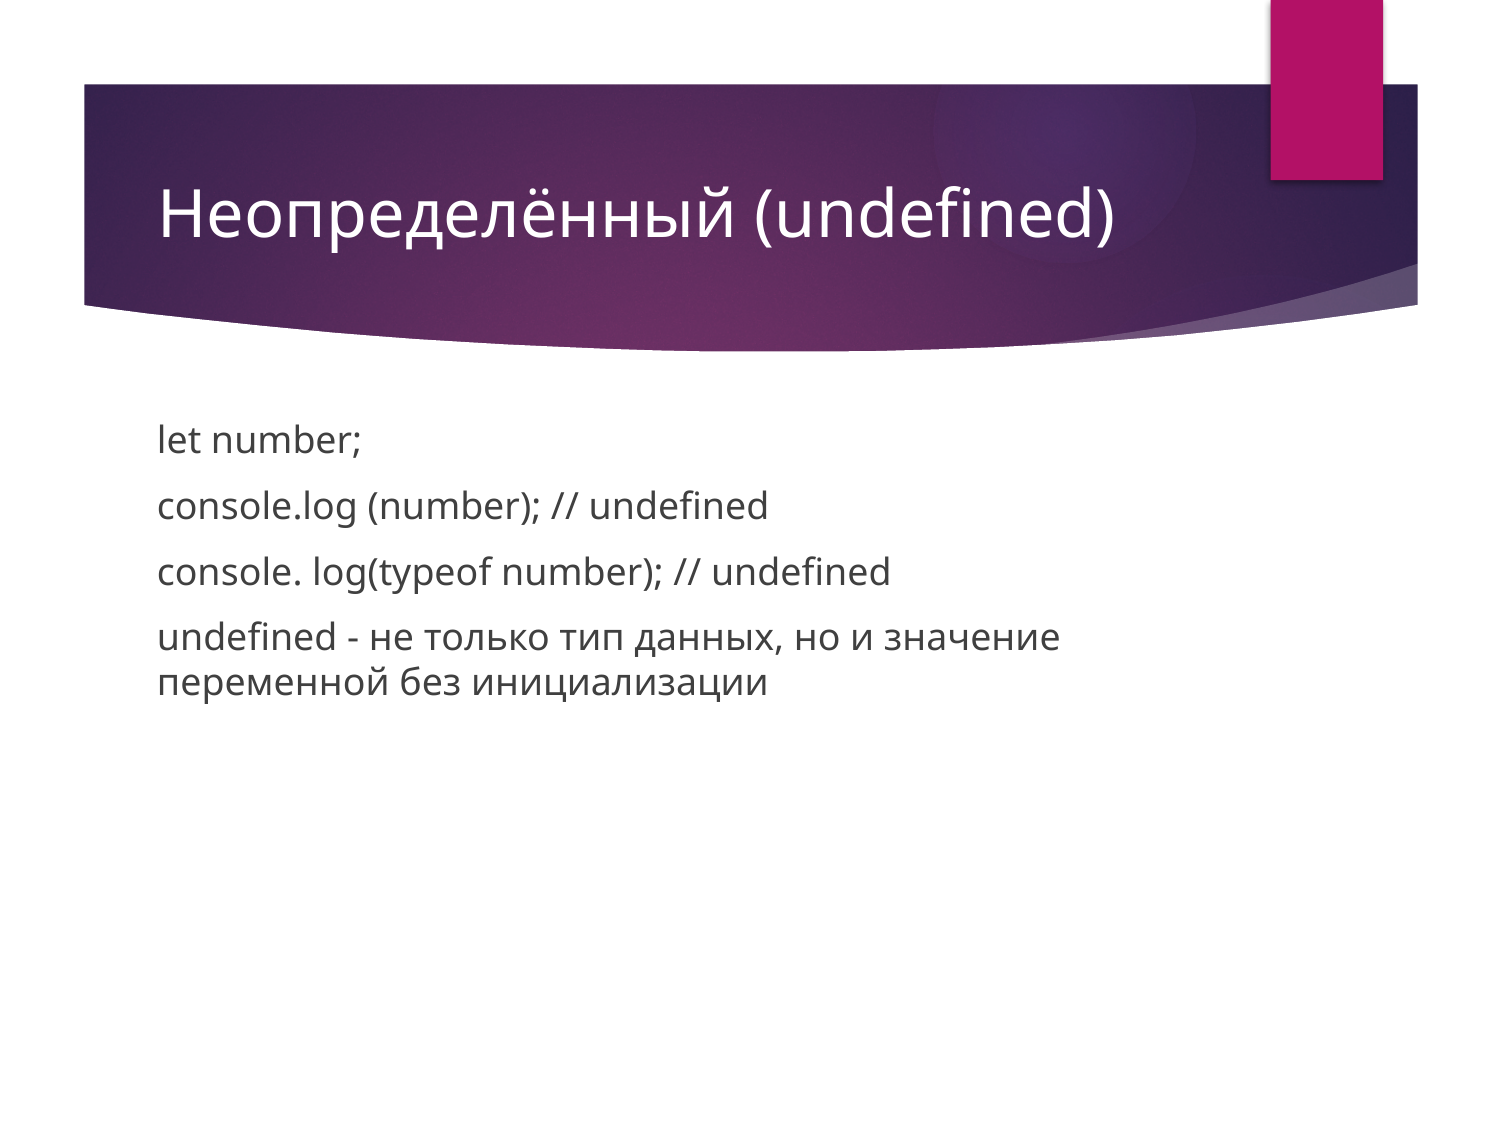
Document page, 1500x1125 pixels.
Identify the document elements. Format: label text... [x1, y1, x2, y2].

title Неопределённый (undefined) [142, 152, 1183, 269]
list let number; console.log (number); // undefined console. log(typeof number); // undefined undefined - не только тип данных, но и значение переменной без инициализации [141, 408, 1183, 988]
